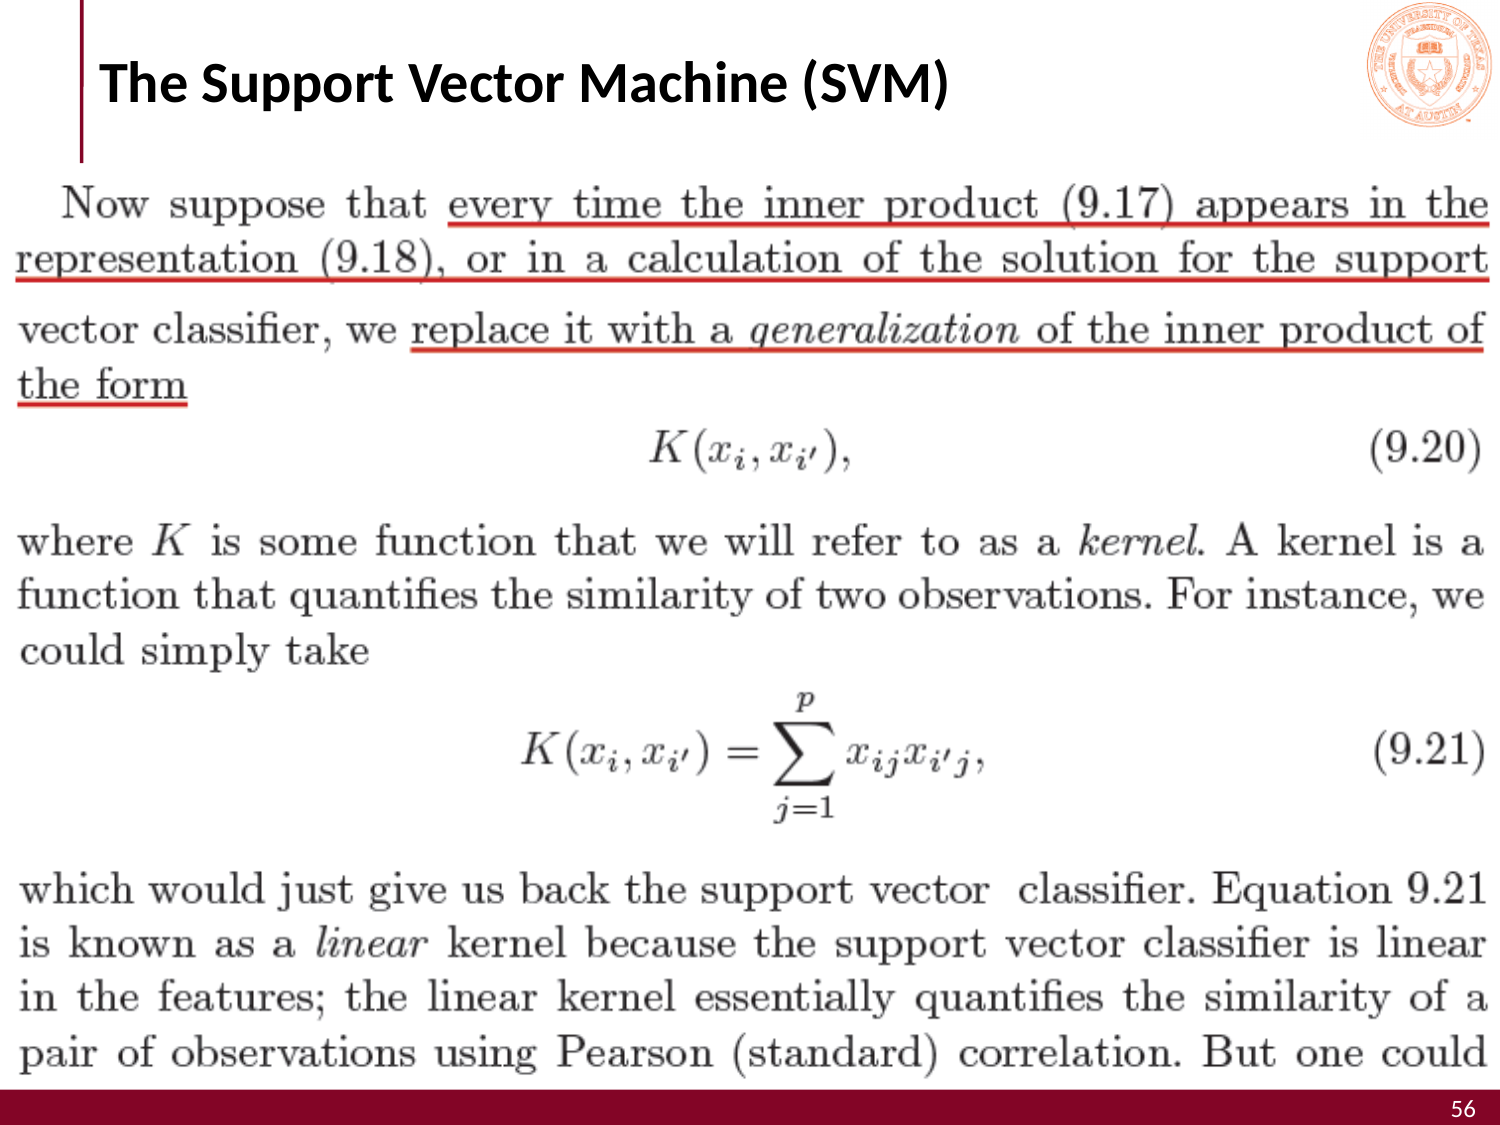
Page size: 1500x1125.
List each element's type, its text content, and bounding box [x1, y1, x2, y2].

title The Support Vector Machine (SVM) [84, 37, 1380, 122]
slide_number 56 [1141, 1090, 1492, 1125]
picture [0, 180, 1500, 626]
picture [0, 629, 1500, 1081]
picture [1360, 0, 1498, 140]
